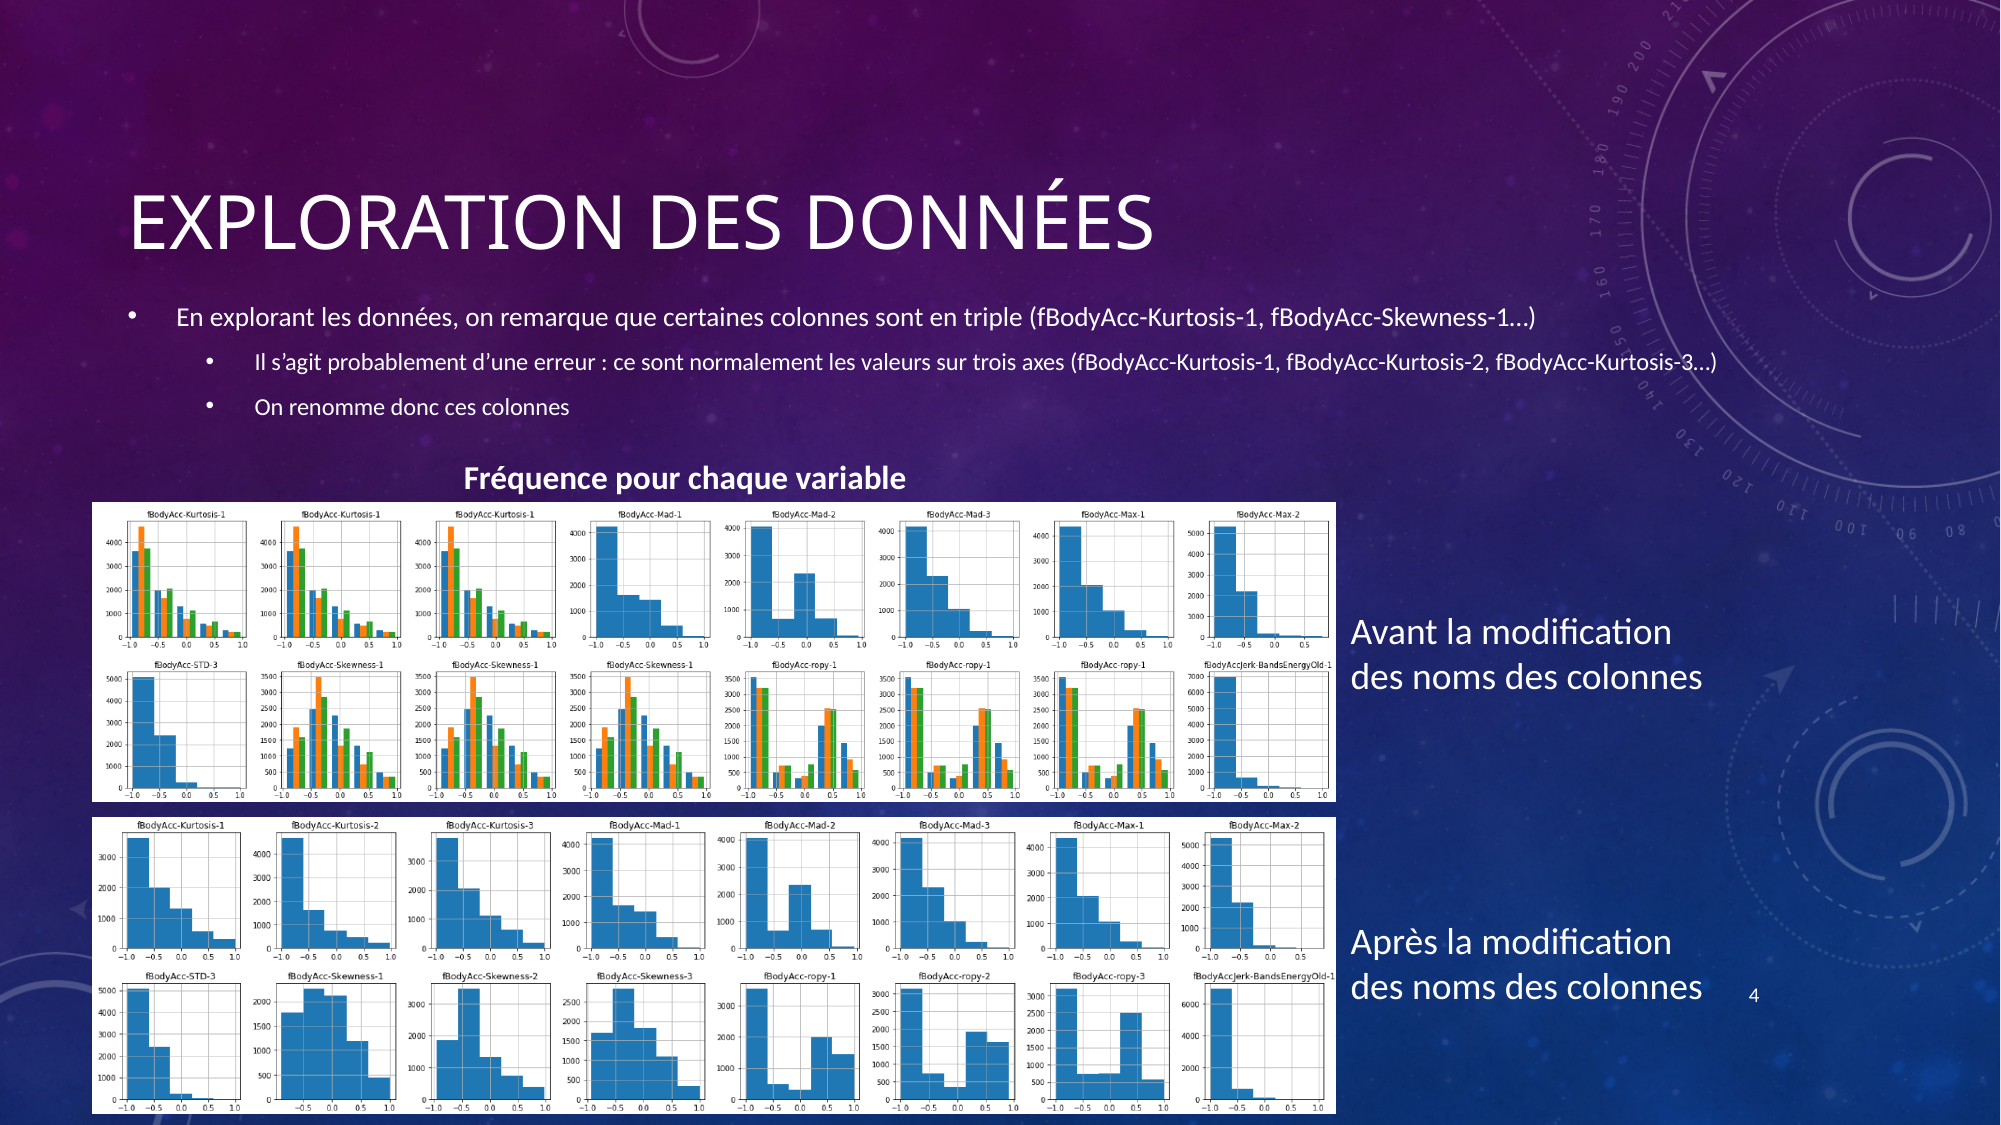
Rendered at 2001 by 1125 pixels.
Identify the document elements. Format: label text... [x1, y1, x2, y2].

list En explorant les données, on remarque que certaines colonnes sont en triple (fBodyAcc-Kurtosis-1, fBodyAcc-Skewness-1…) Il s’agit probablement d’une erreur : ce sont normalement les valeurs sur trois axes (fBodyAcc-Kurtosis-1, fBodyAcc-Kurtosis-2, fBodyAcc-Kurtosis-3…) On renomme donc ces colonnes [112, 291, 1775, 449]
text_box Après la modification des noms des colonnes [1340, 909, 1734, 1015]
picture [0, 0, 2001, 1125]
slide_number 4 [1684, 963, 1775, 1025]
text_box Avant la modification des noms des colonnes [1340, 599, 1734, 705]
title Exploration des données [112, 99, 1775, 291]
text_box Fréquence pour chaque variable [449, 448, 1016, 502]
